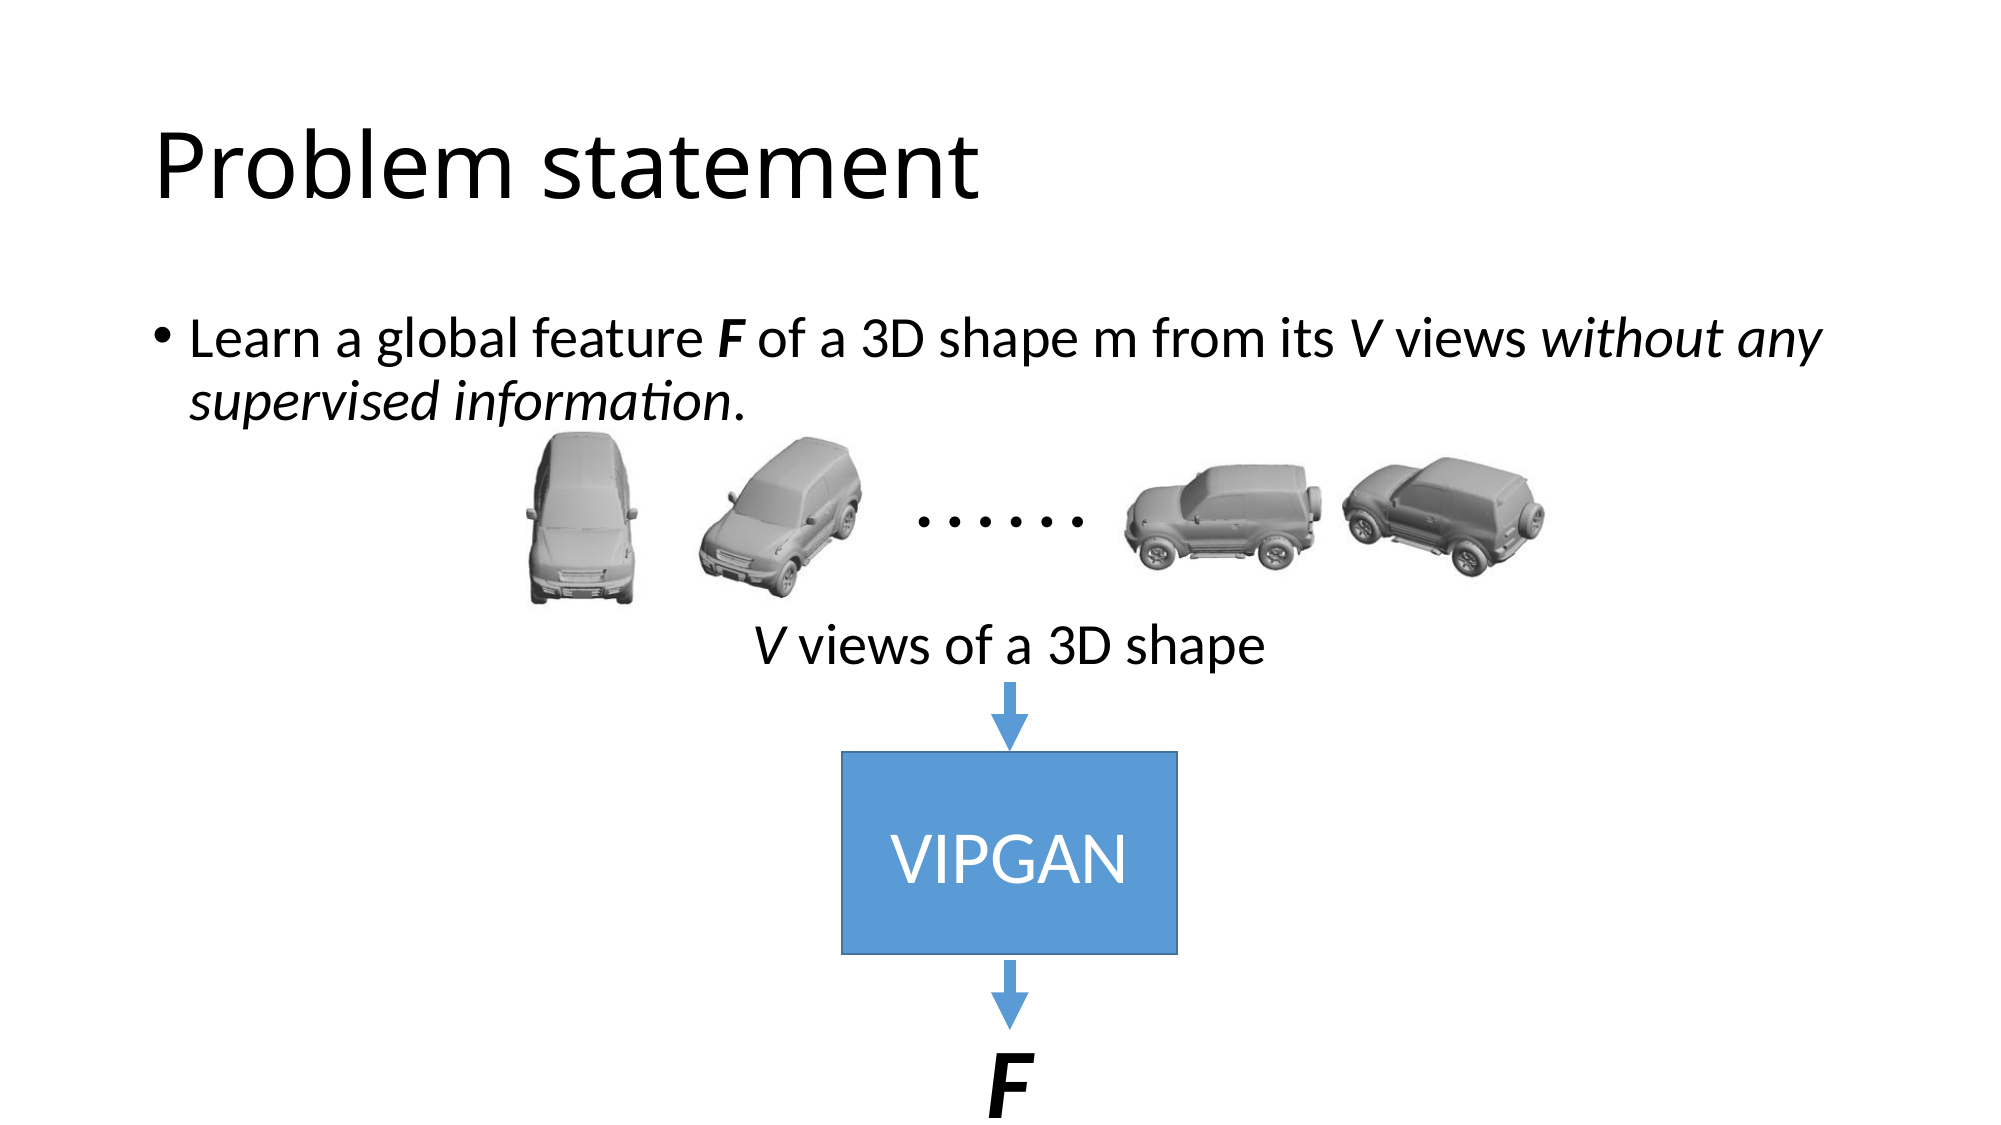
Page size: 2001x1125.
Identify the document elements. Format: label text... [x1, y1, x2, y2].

picture [1109, 404, 1560, 634]
title Problem statement [137, 59, 1863, 278]
picture [468, 404, 897, 634]
text_box F [971, 1010, 1048, 1125]
text_box V views of a 3D shape [737, 598, 1282, 684]
list Learn a global feature F of a 3D shape m from its V views without any supervised information. [137, 299, 1863, 1014]
text_box VIPGAN [841, 751, 1178, 955]
